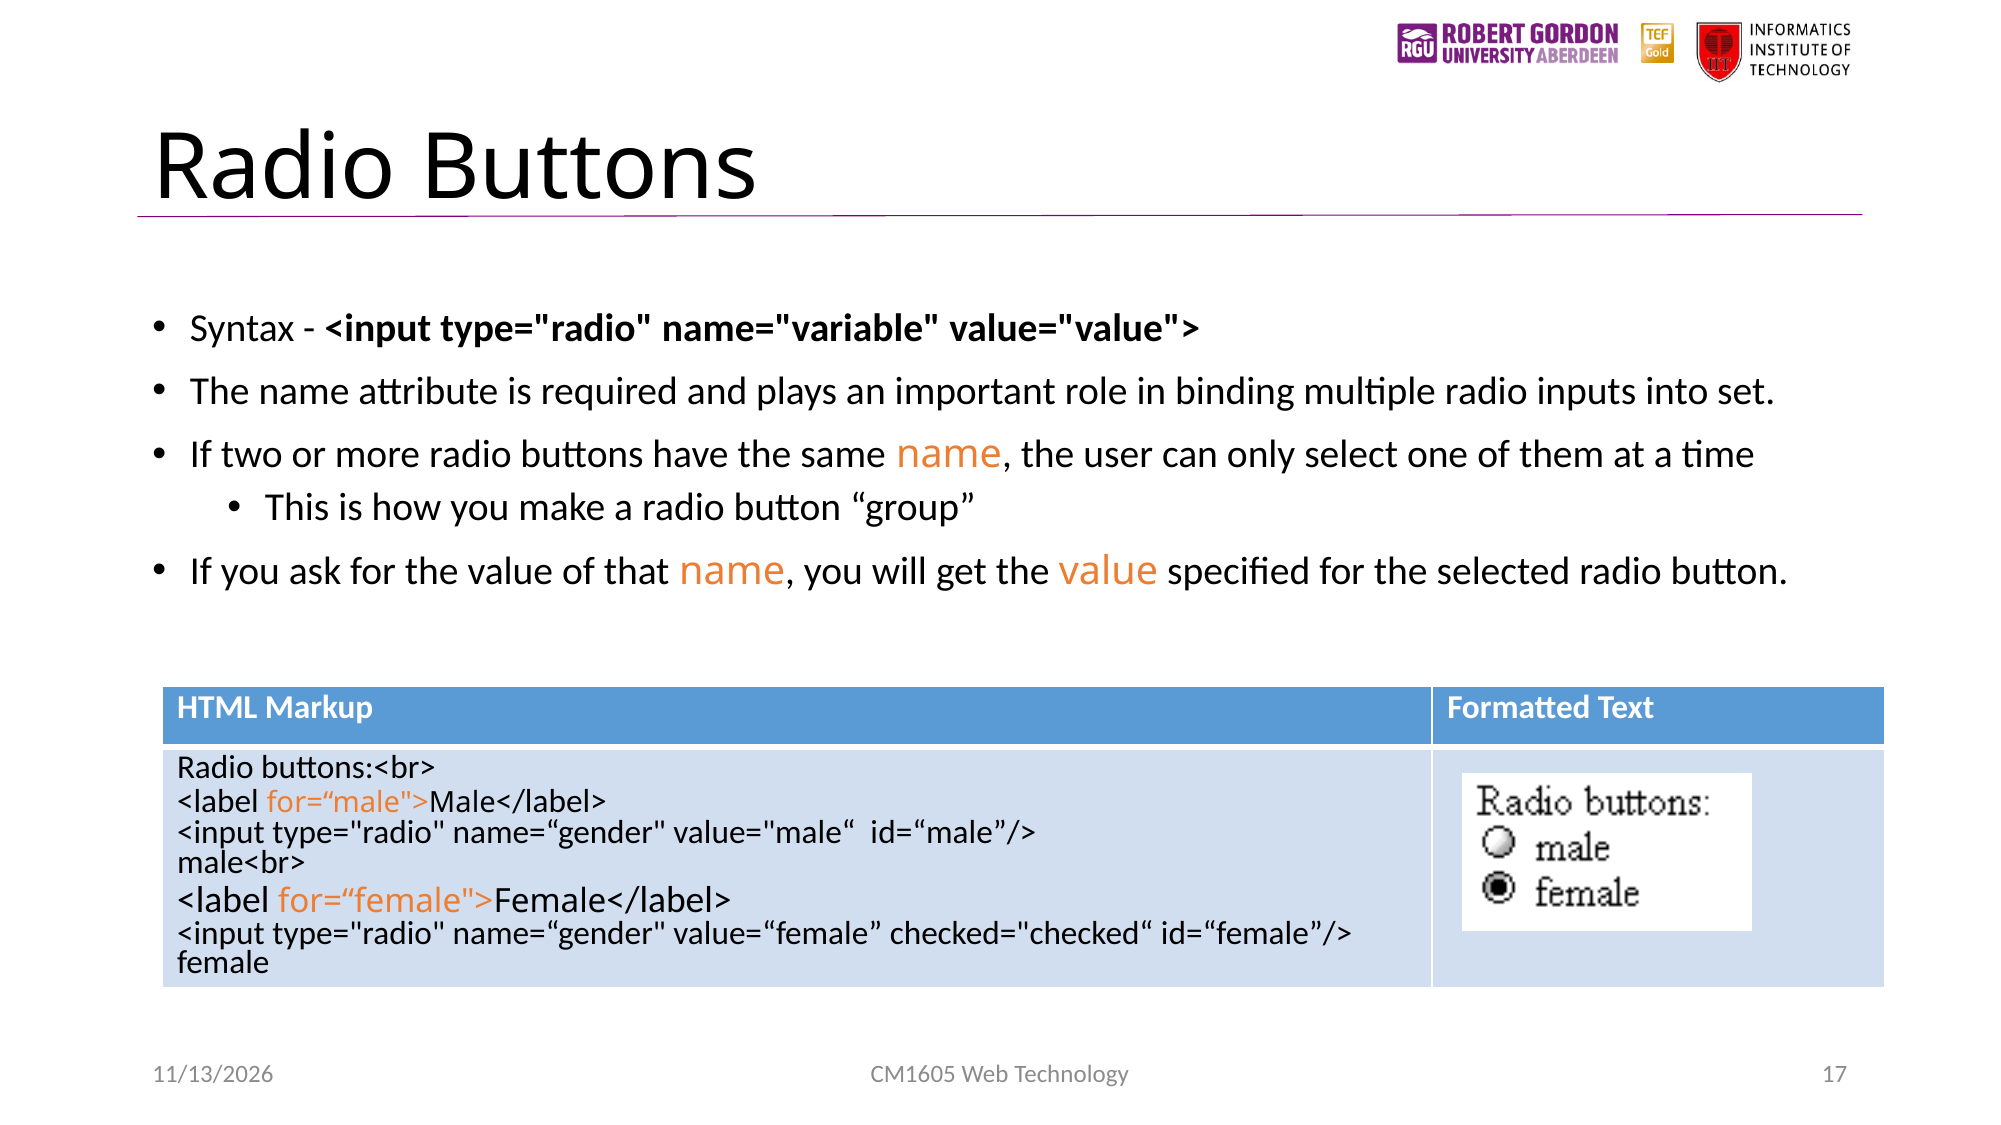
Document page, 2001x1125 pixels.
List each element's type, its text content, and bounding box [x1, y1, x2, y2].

table_cell [1433, 750, 1884, 987]
list Syntax - <input type="radio" name="variable" value="value"> The name attribute is required and plays an important role in binding multiple radio inputs into set. If two or more radio buttons have the same name, the user can only select one of them at a time This is how you make a radio button “group” If you ask for the value of that name, you will get the value specified for the selected radio button. [137, 299, 1863, 1014]
slide_number 17 [1412, 1042, 1863, 1103]
title Radio Buttons [137, 59, 1863, 278]
table_header Formatted Text [1433, 687, 1884, 744]
footer CM1605 Web Technology [662, 1042, 1338, 1103]
picture [1388, 5, 1863, 59]
table_cell Radio buttons:<br> <label for=“male">Male</label> <input type="radio" name=“gender" value="male“ id=“male”/> male<br> <label for=“female">Female</label> <input type="radio" name=“gender" value=“female” checked="checked“ id=“female”/> female [163, 750, 1431, 987]
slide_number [137, 1042, 588, 1103]
table_header HTML Markup [163, 687, 1431, 744]
picture [1462, 773, 1752, 931]
